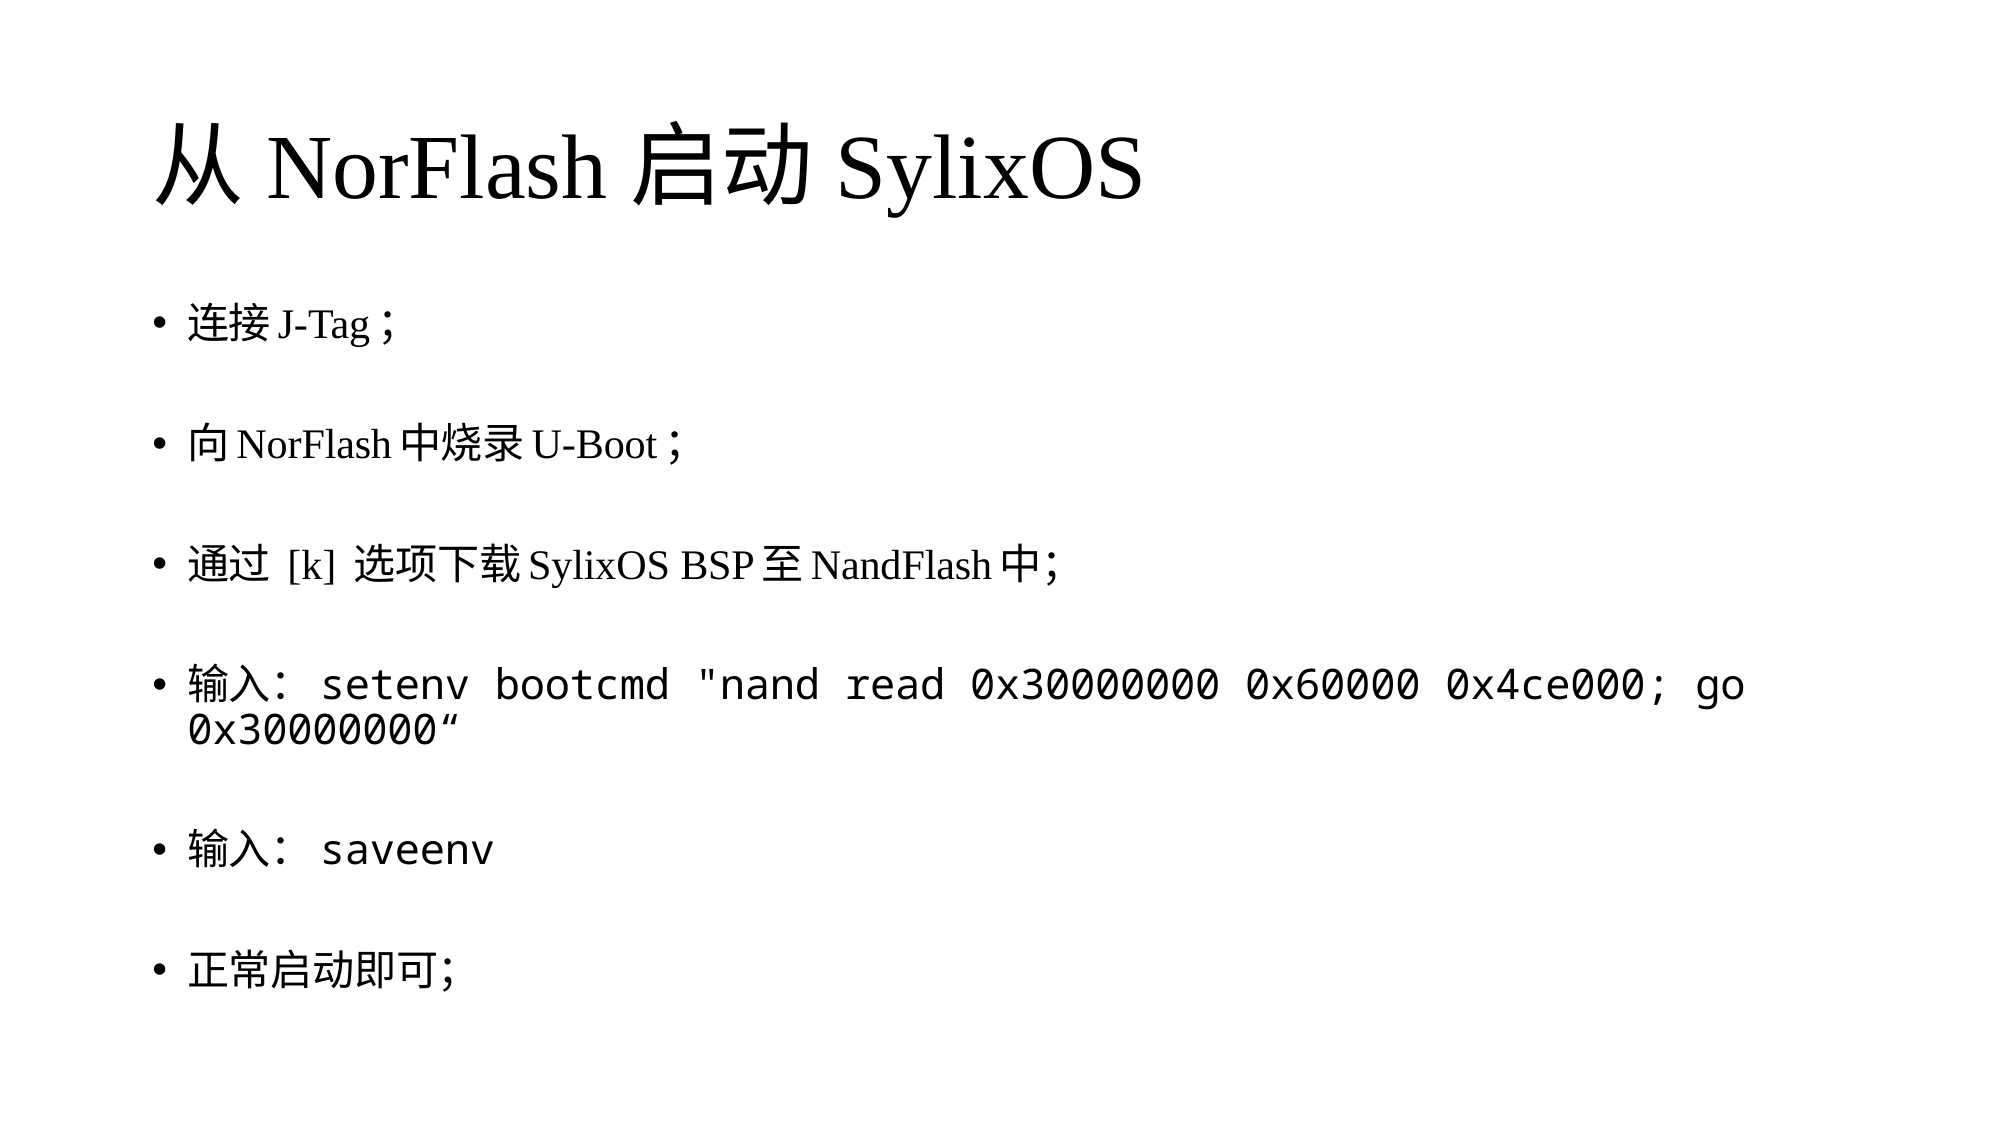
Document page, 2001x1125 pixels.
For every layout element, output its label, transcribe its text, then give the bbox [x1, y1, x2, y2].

list 连接J-Tag； 向NorFlash中烧录U-Boot； 通过 [k] 选项下载SylixOS BSP至NandFlash中； 输入：setenv bootcmd "nand read 0x30000000 0x60000 0x4ce000; go 0x30000000“ 输入：saveenv 正常启动即可； [137, 294, 1863, 1009]
title 从NorFlash启动SylixOS [137, 59, 1863, 278]
